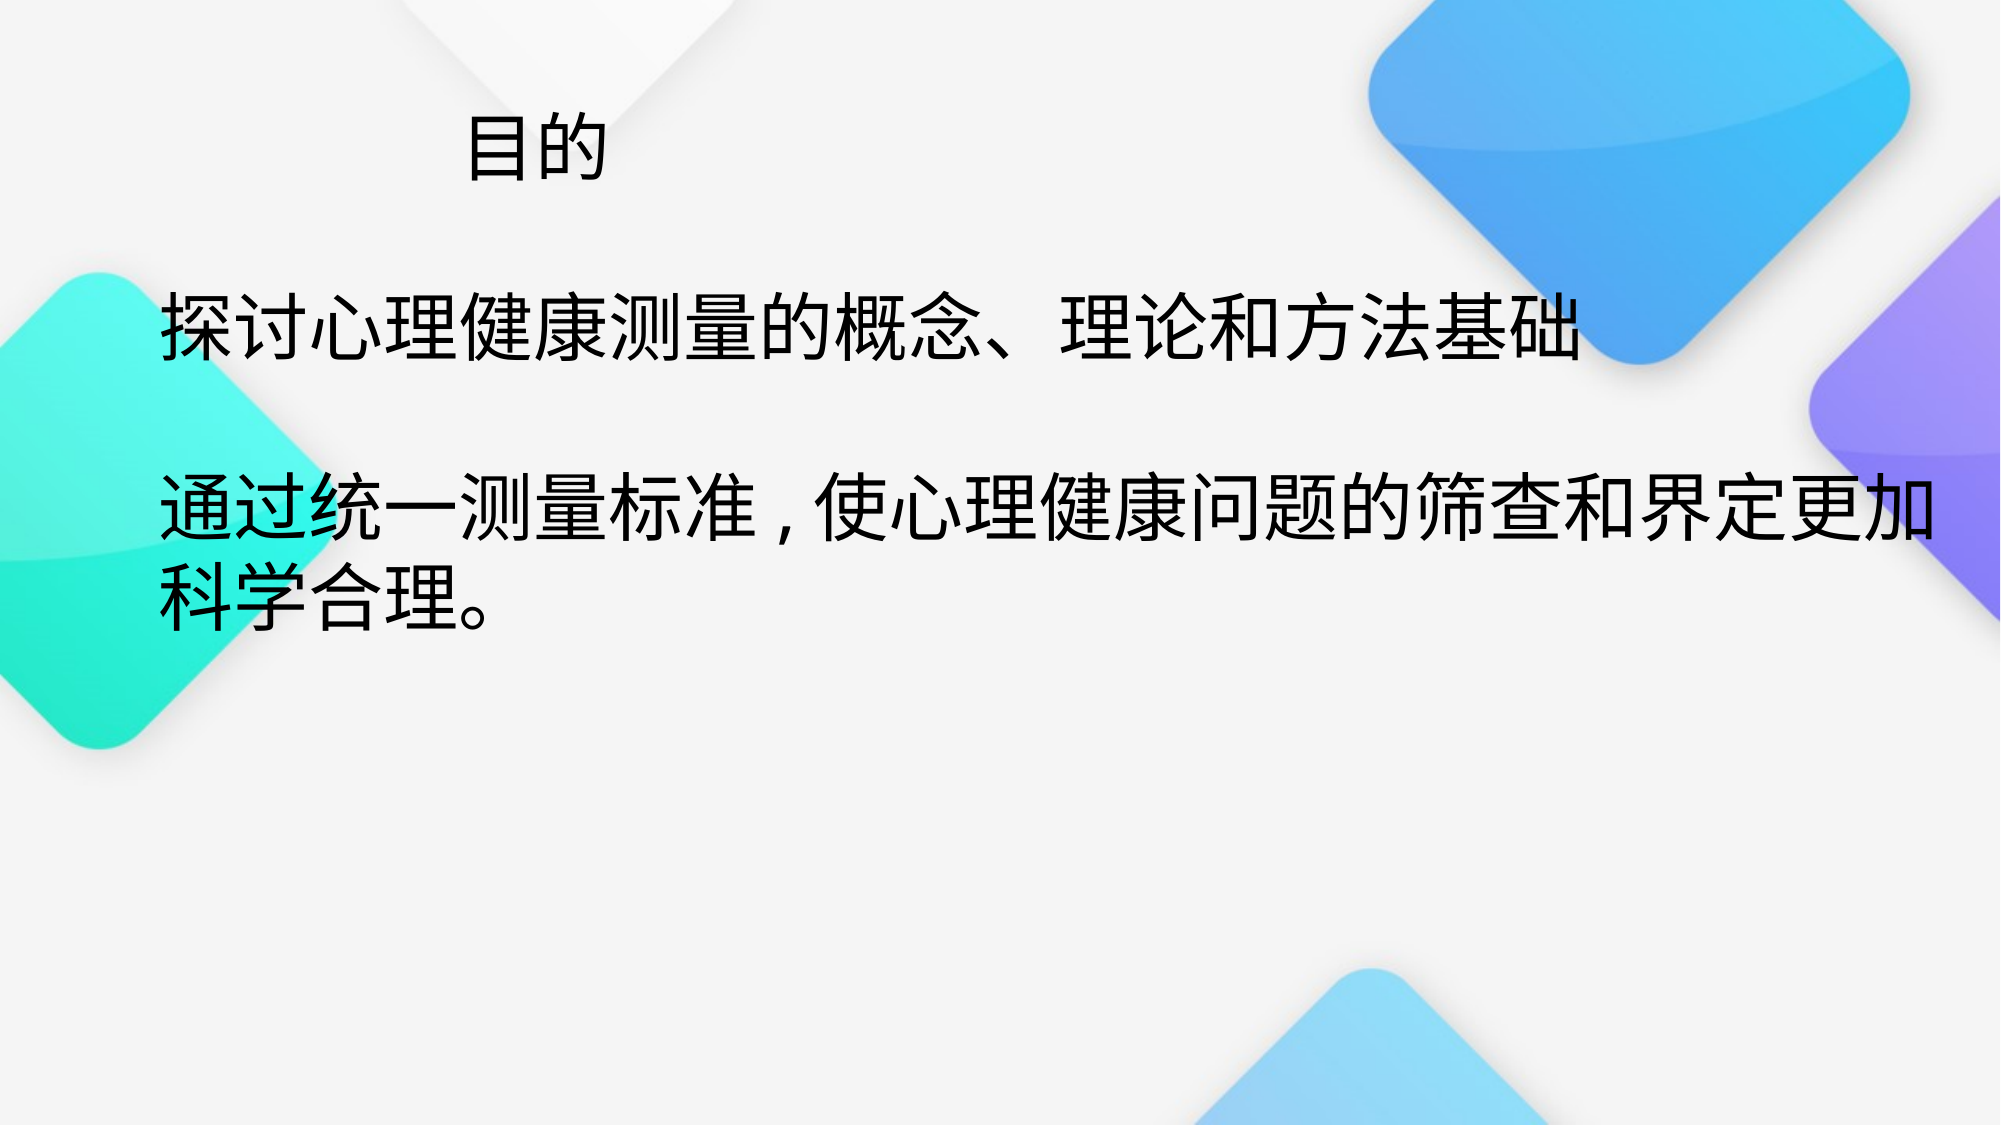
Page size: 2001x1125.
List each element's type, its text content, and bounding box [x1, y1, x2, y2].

text_box 目的 探讨心理健康测量的概念、理论和方法基础 通过统一测量标准,使心理健康问题的筛查和界定更加科学合理。 [143, 92, 1959, 648]
picture [0, 0, 2001, 1125]
